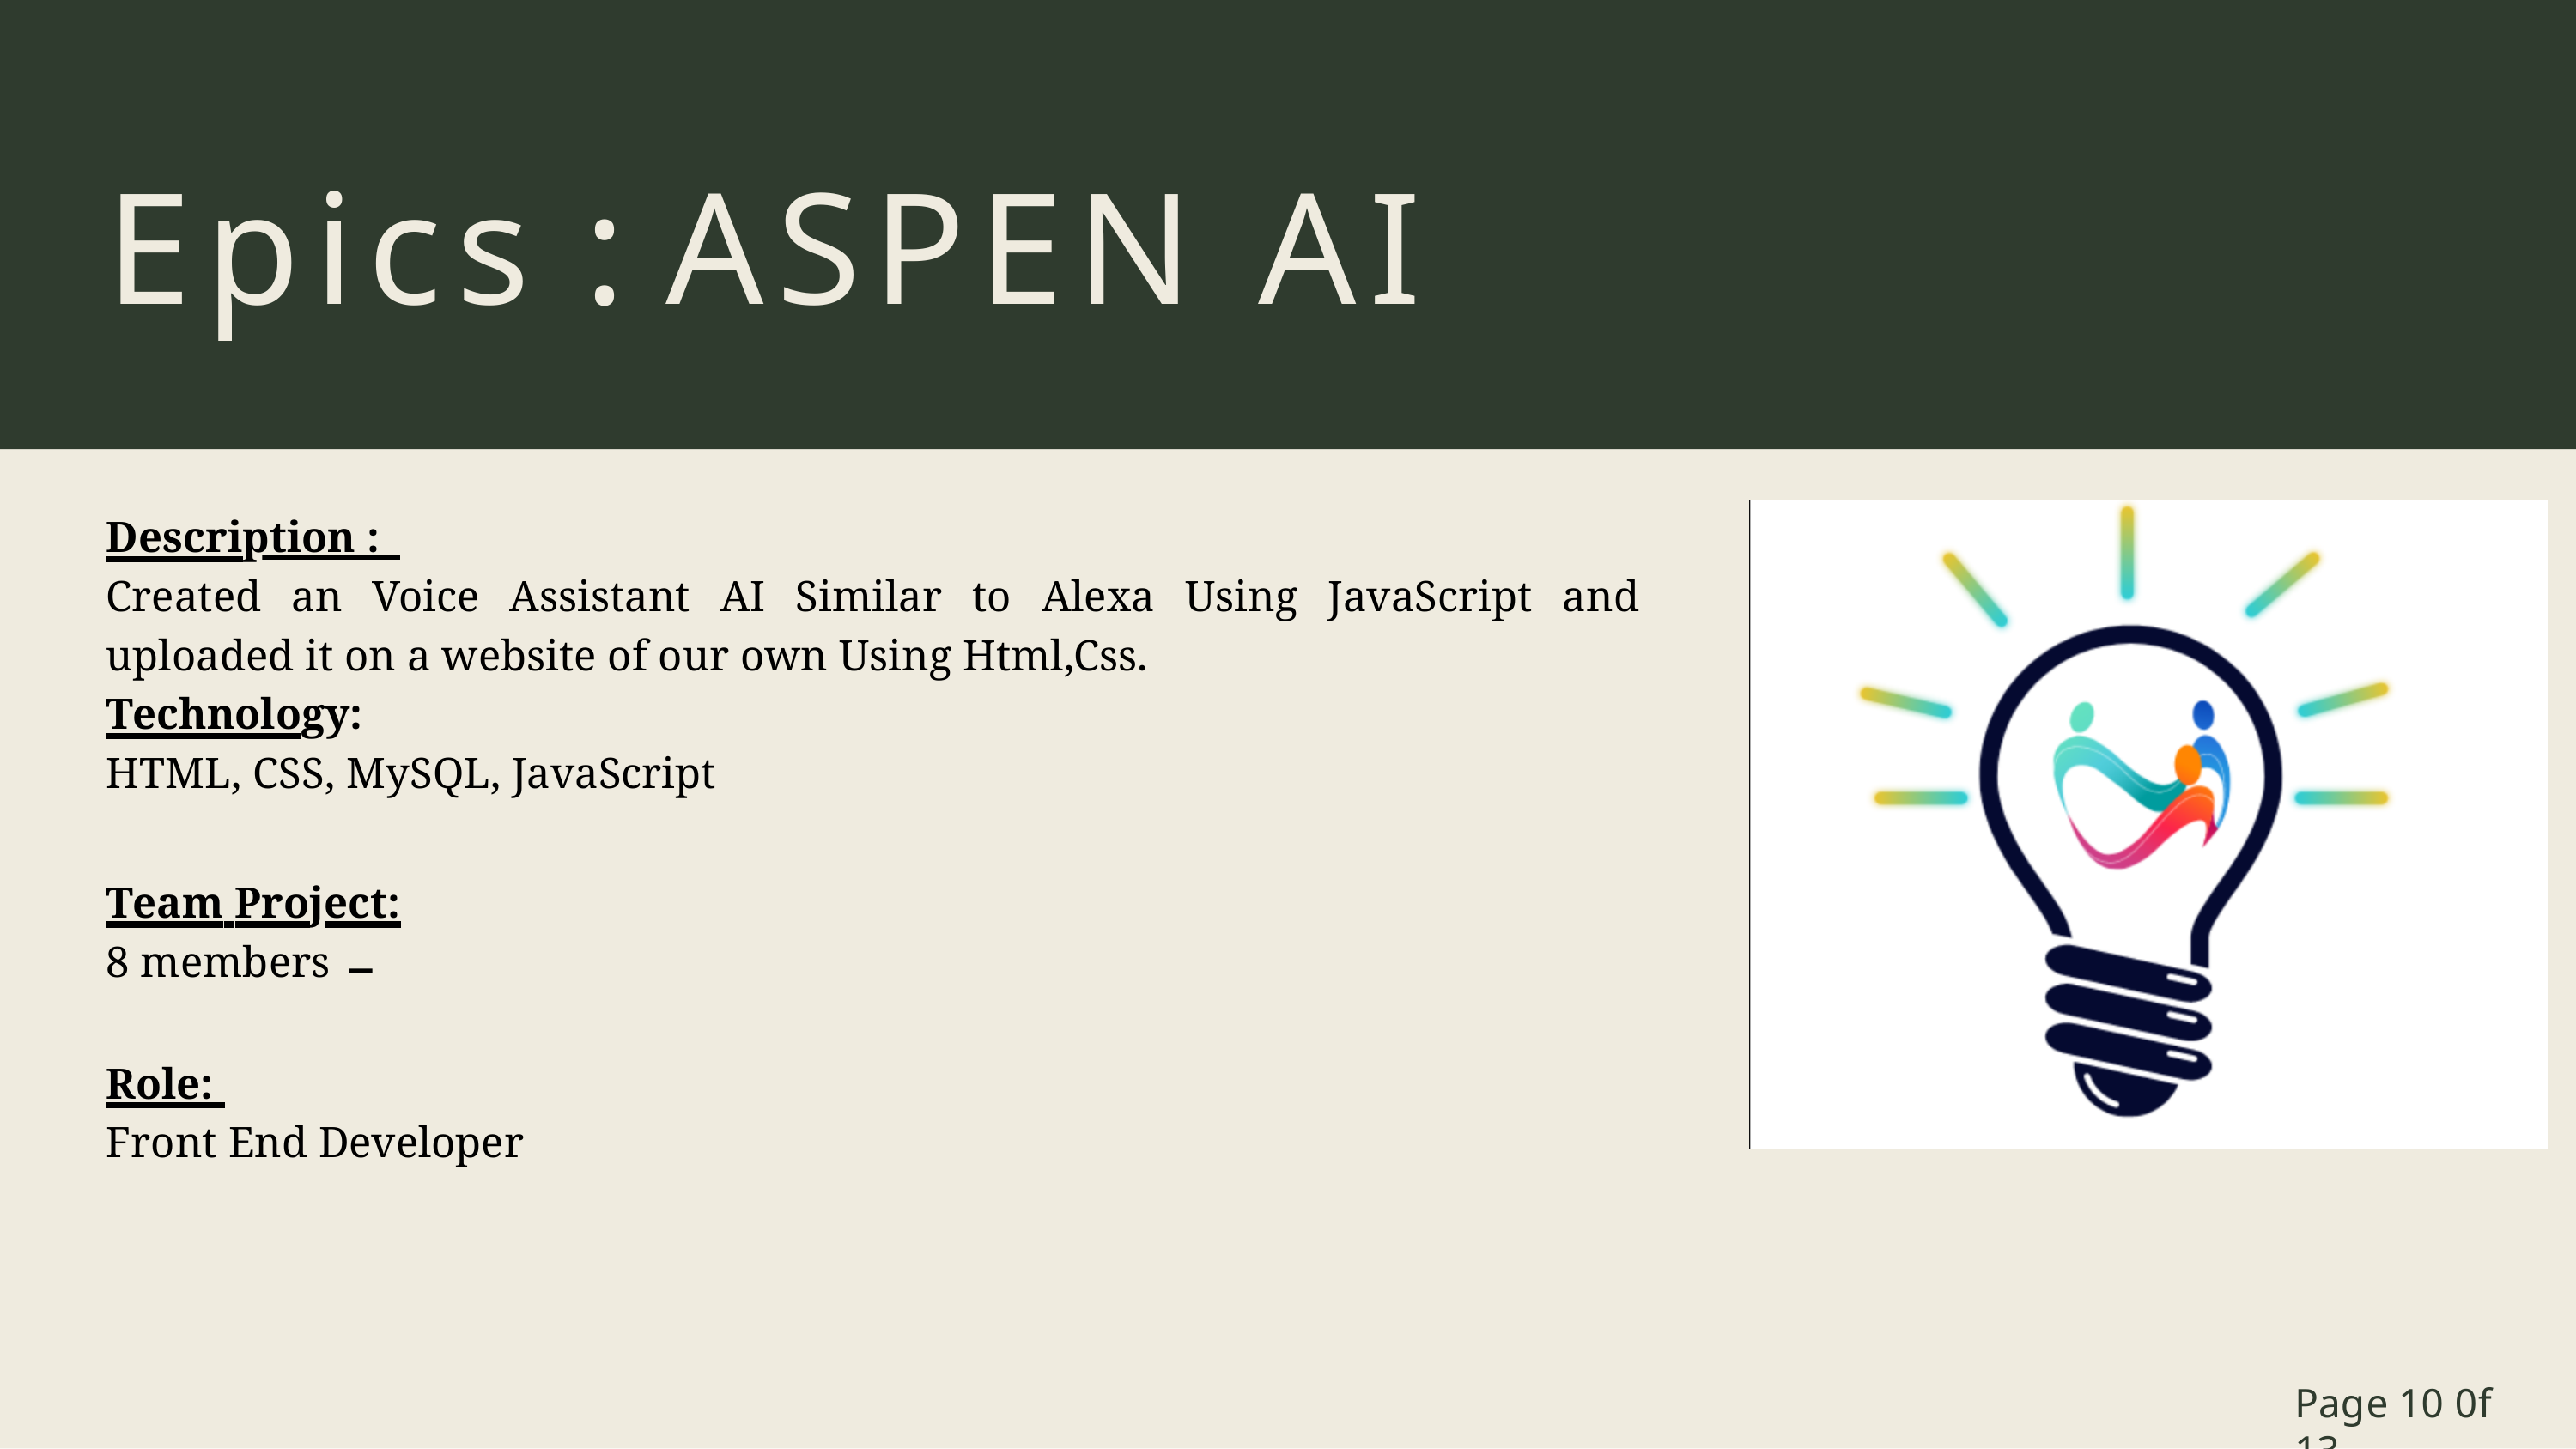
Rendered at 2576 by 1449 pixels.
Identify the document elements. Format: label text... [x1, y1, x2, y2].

picture [1749, 500, 2548, 1149]
text_box Page 10 0f 13 [2293, 1376, 2522, 1449]
text_box Description : Created an Voice Assistant AI Similar to Alexa Using JavaScript and uploaded it on a website of our own Using Html,Css. Technology: HTML, CSS, MySQL, JavaScript Team Project: 8 members Role: Front End Developer [104, 500, 1643, 1167]
text_box [0, 0, 2576, 450]
title Epics : ASPEN AI [104, 149, 2318, 393]
